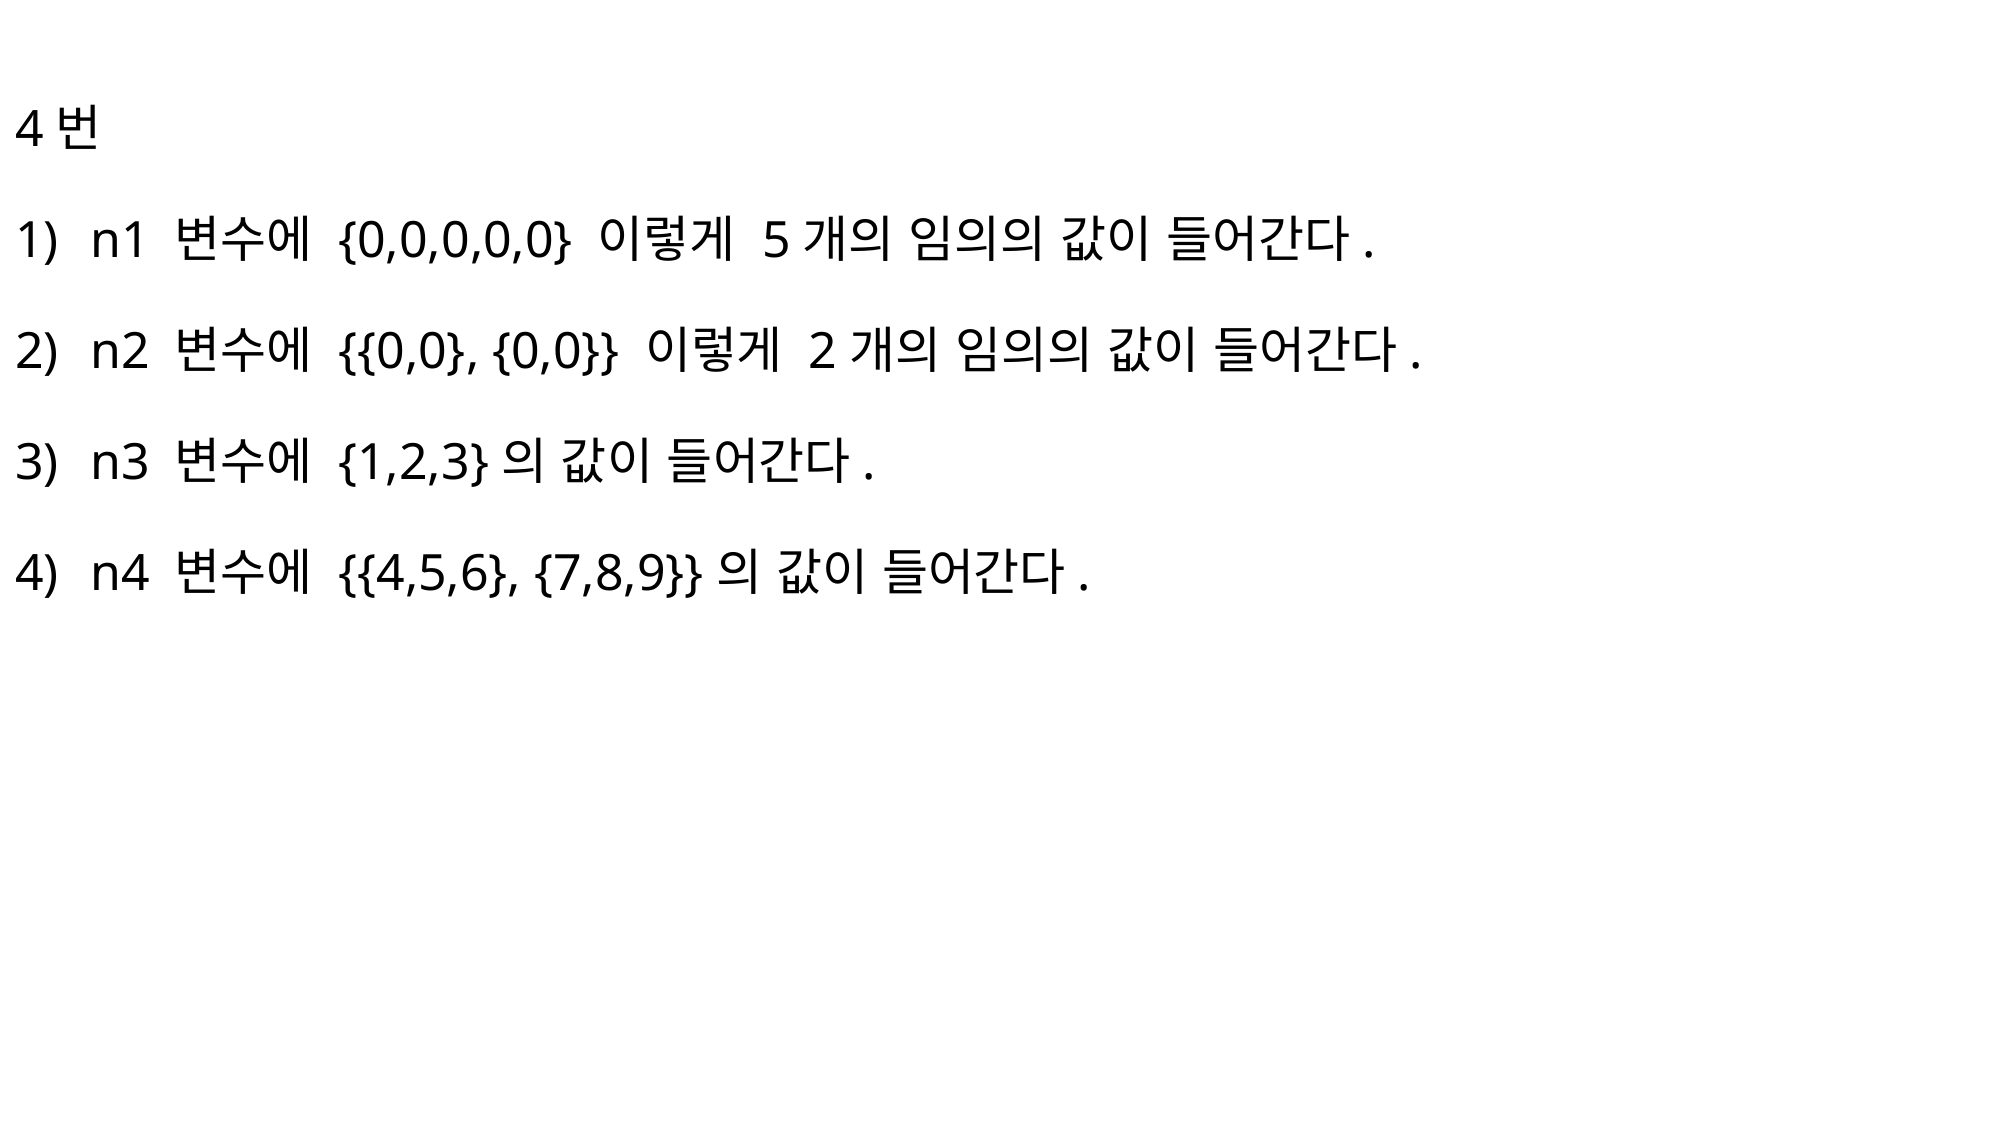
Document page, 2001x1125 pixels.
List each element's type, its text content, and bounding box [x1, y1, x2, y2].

subtitle 4번 n1 변수에 {0,0,0,0,0} 이렇게 5개의 임의의 값이 들어간다. n2 변수에 {{0,0}, {0,0}} 이렇게 2개의 임의의 값이 들어간다. n3 변수에 {1,2,3}의 값이 들어간다. n4 변수에 {{4,5,6}, {7,8,9}}의 값이 들어간다. [0, 59, 2000, 626]
